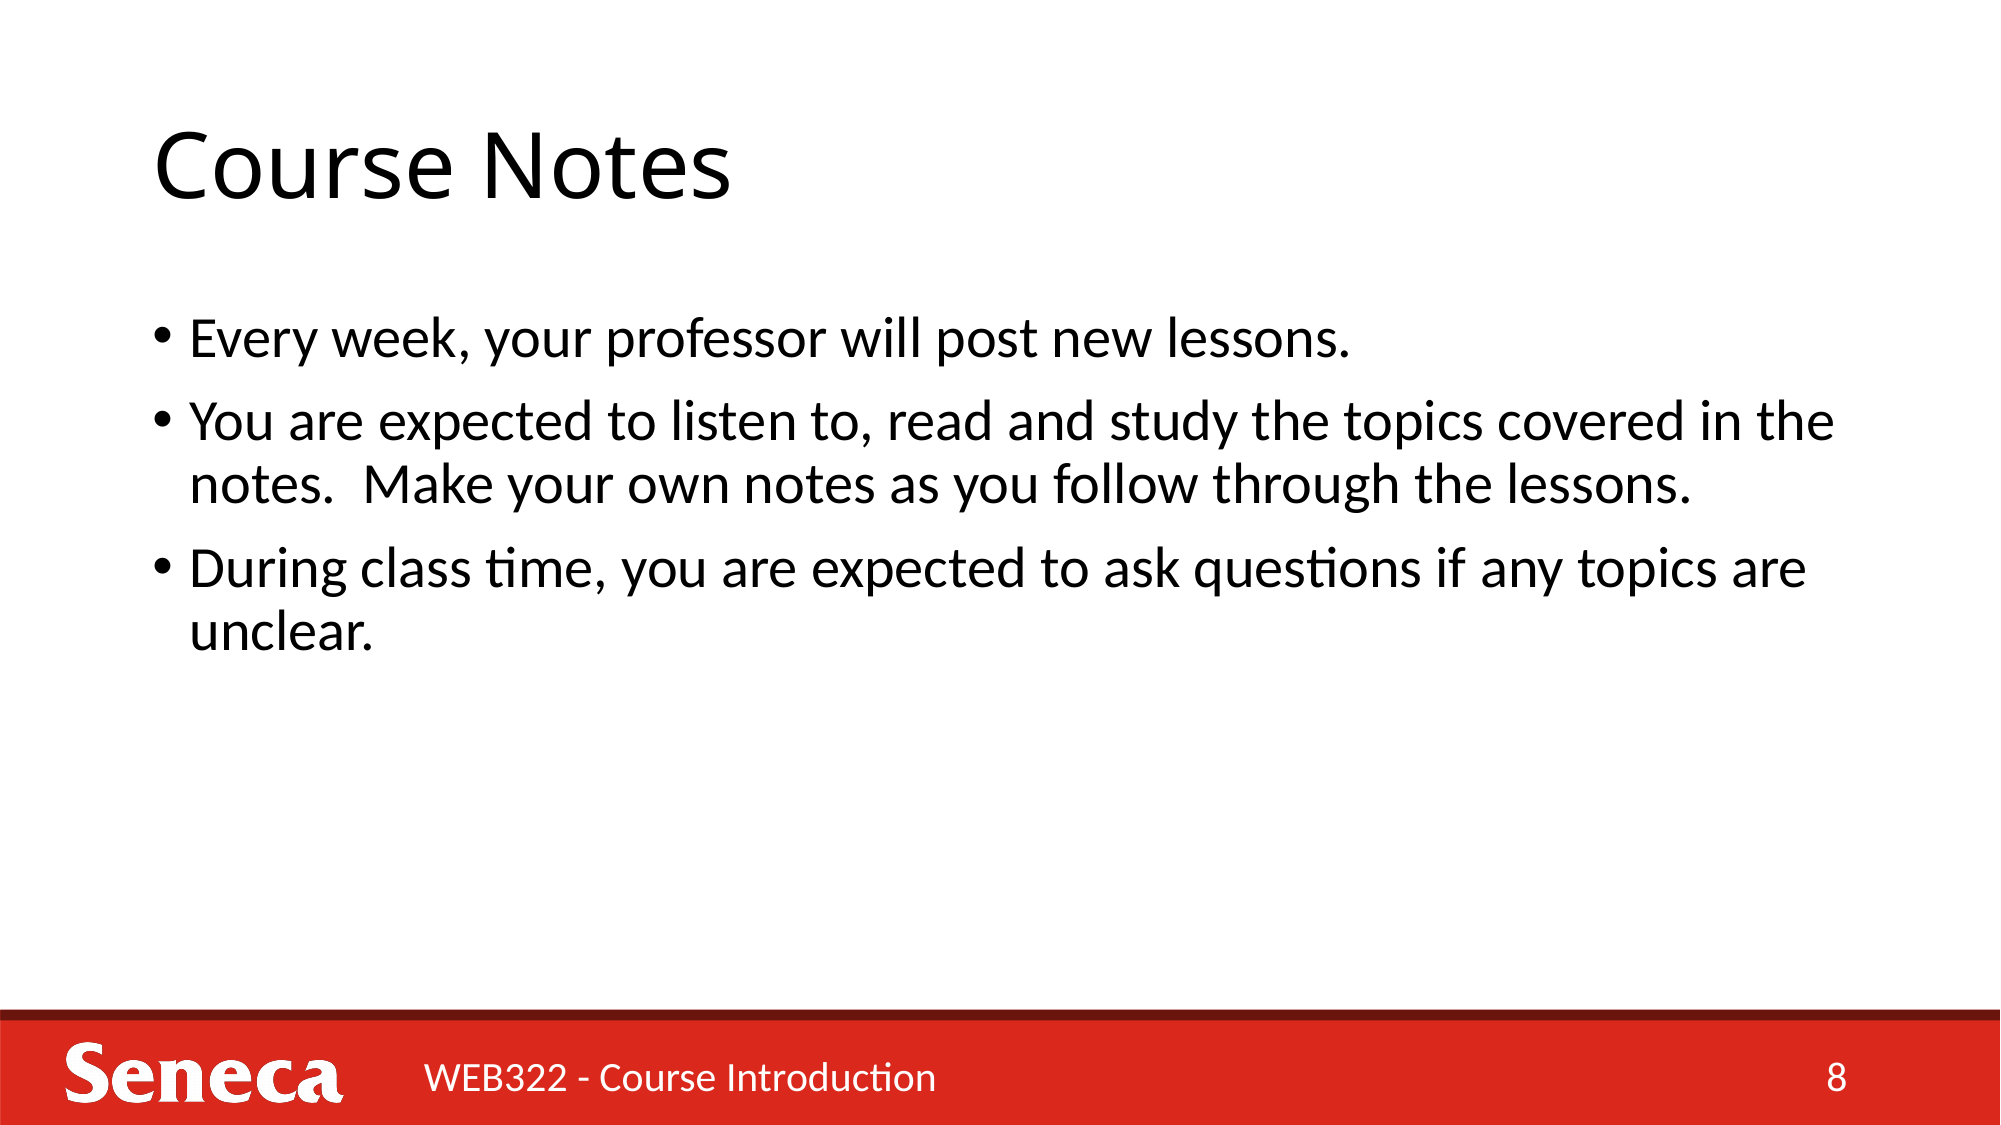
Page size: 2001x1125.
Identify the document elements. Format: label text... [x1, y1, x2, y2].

title Course Notes [137, 59, 1863, 278]
picture [65, 1042, 344, 1103]
slide_number 8 [1717, 1042, 1863, 1103]
list Every week, your professor will post new lessons. You are expected to listen to, read and study the topics covered in the notes. Make your own notes as you follow through the lessons. During class time, you are expected to ask questions if any topics are unclear. [137, 299, 1863, 988]
footer WEB322 - Course Introduction [409, 1042, 1641, 1103]
